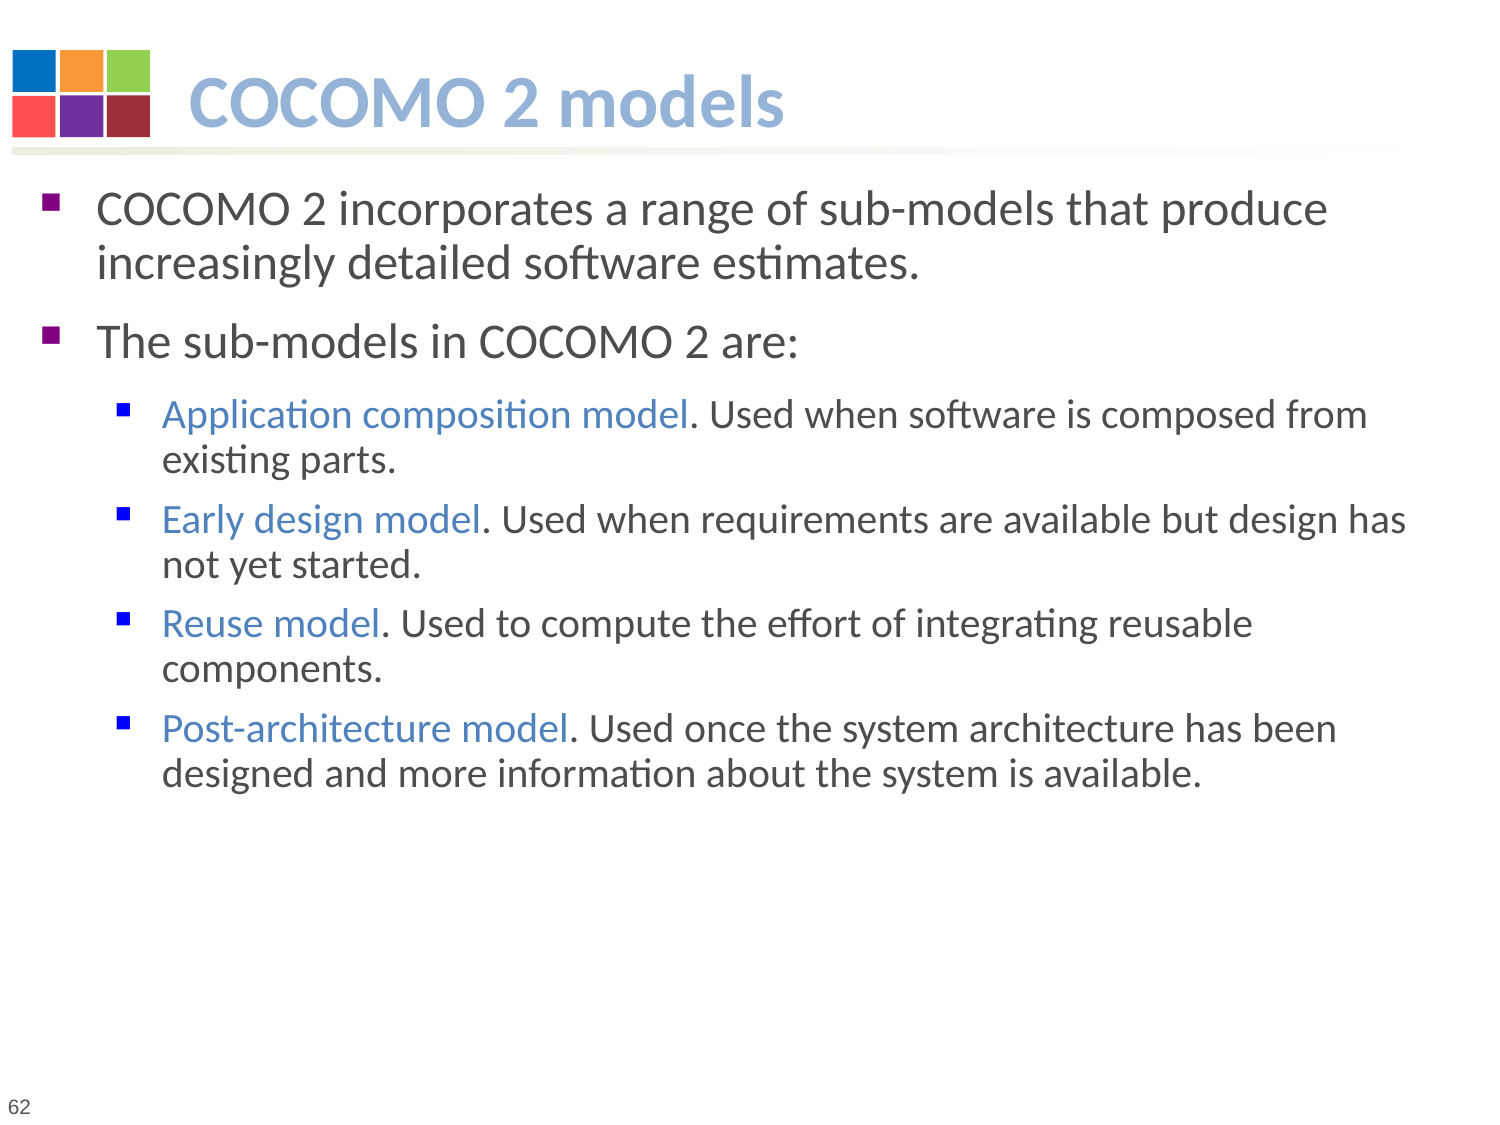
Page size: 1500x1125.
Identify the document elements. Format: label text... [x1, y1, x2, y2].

title COCOMO 2 models [174, 47, 1475, 150]
list COCOMO 2 incorporates a range of sub-models that produce increasingly detailed software estimates. The sub-models in COCOMO 2 are: Application composition model. Used when software is composed from existing parts. Early design model. Used when requirements are available but design has not yet started. Reuse model. Used to compute the effort of integrating reusable components. Post-architecture model. Used once the system architecture has been designed and more information about the system is available. [24, 174, 1469, 1088]
